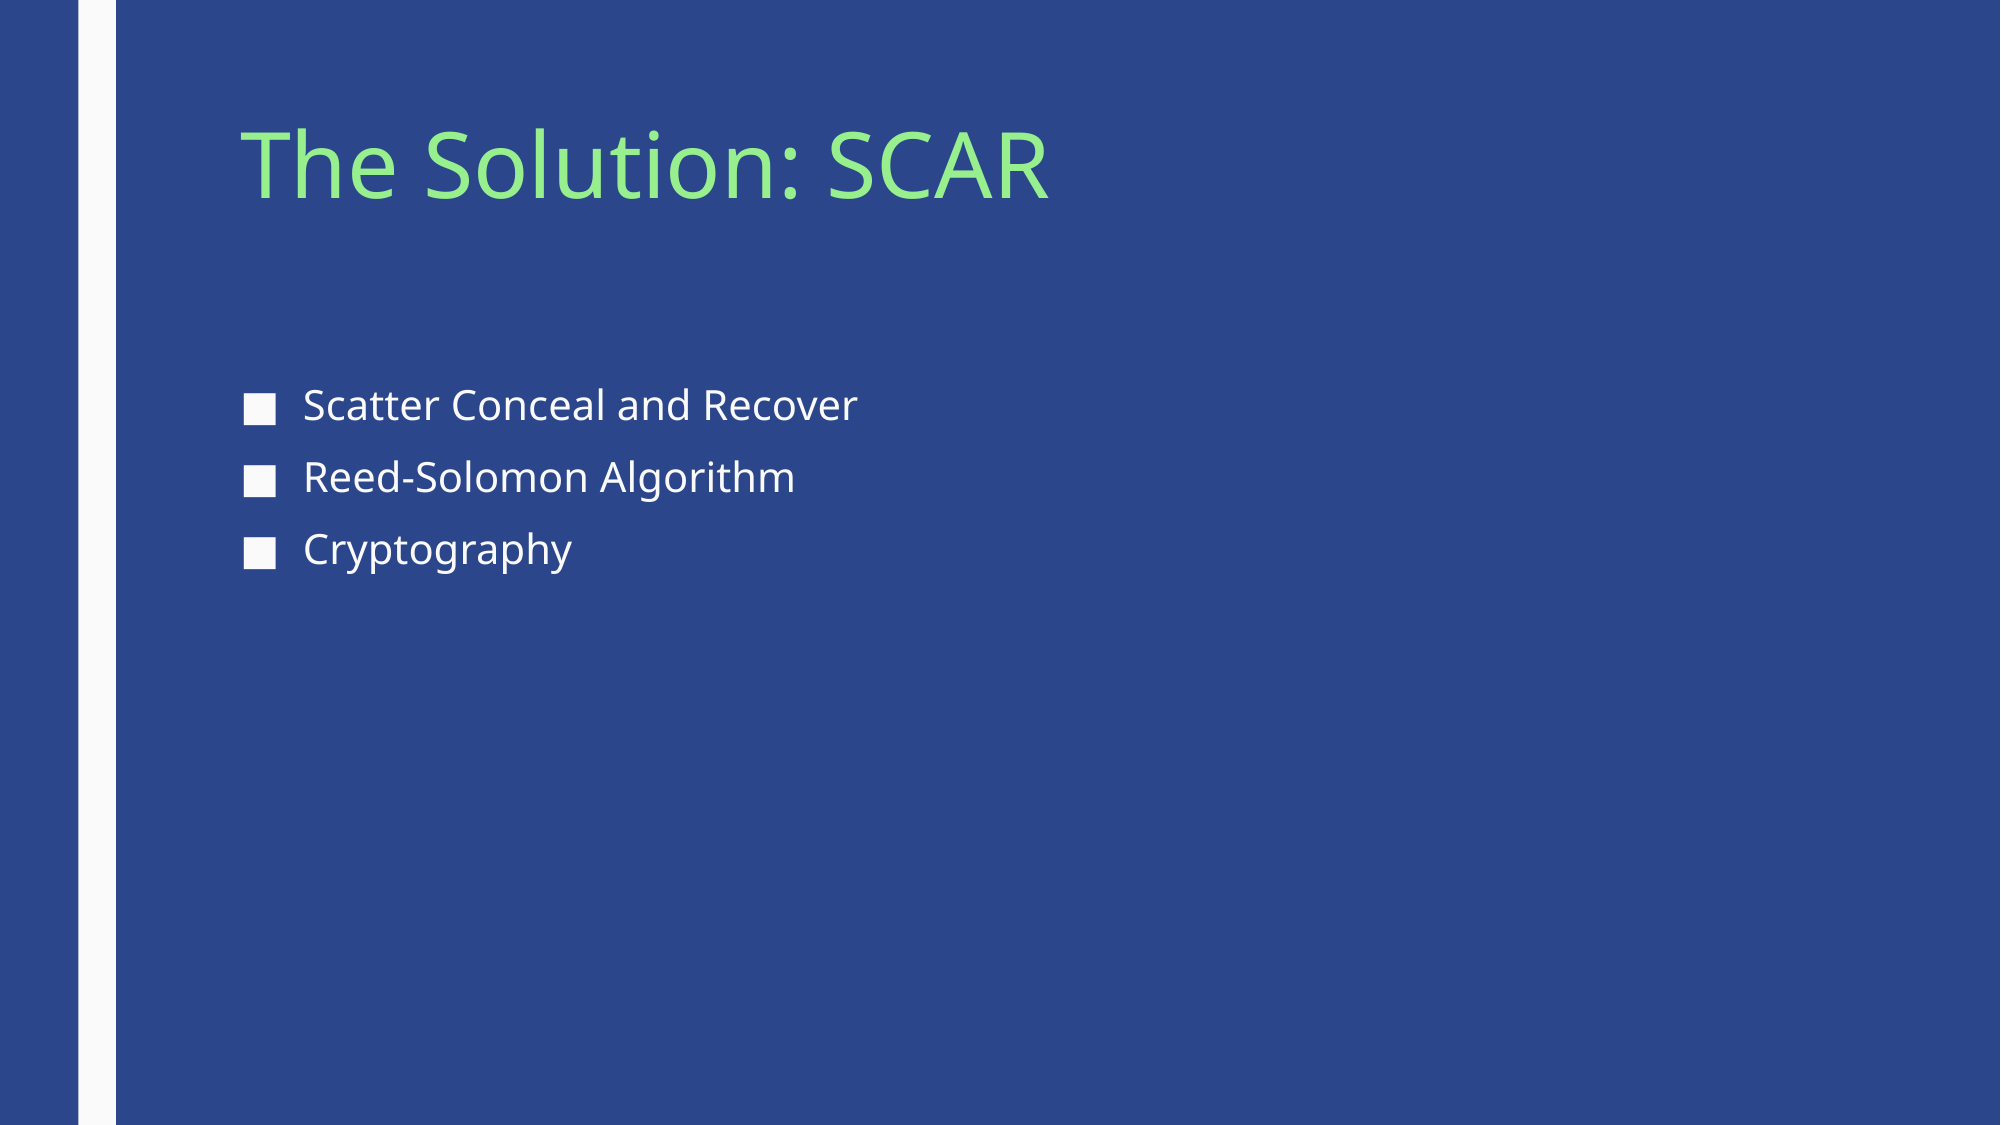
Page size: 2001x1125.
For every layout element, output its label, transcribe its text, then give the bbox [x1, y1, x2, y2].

title The Solution: SCAR [225, 112, 1800, 357]
list Scatter Conceal and Recover Reed-Solomon Algorithm Cryptography [225, 375, 1800, 963]
